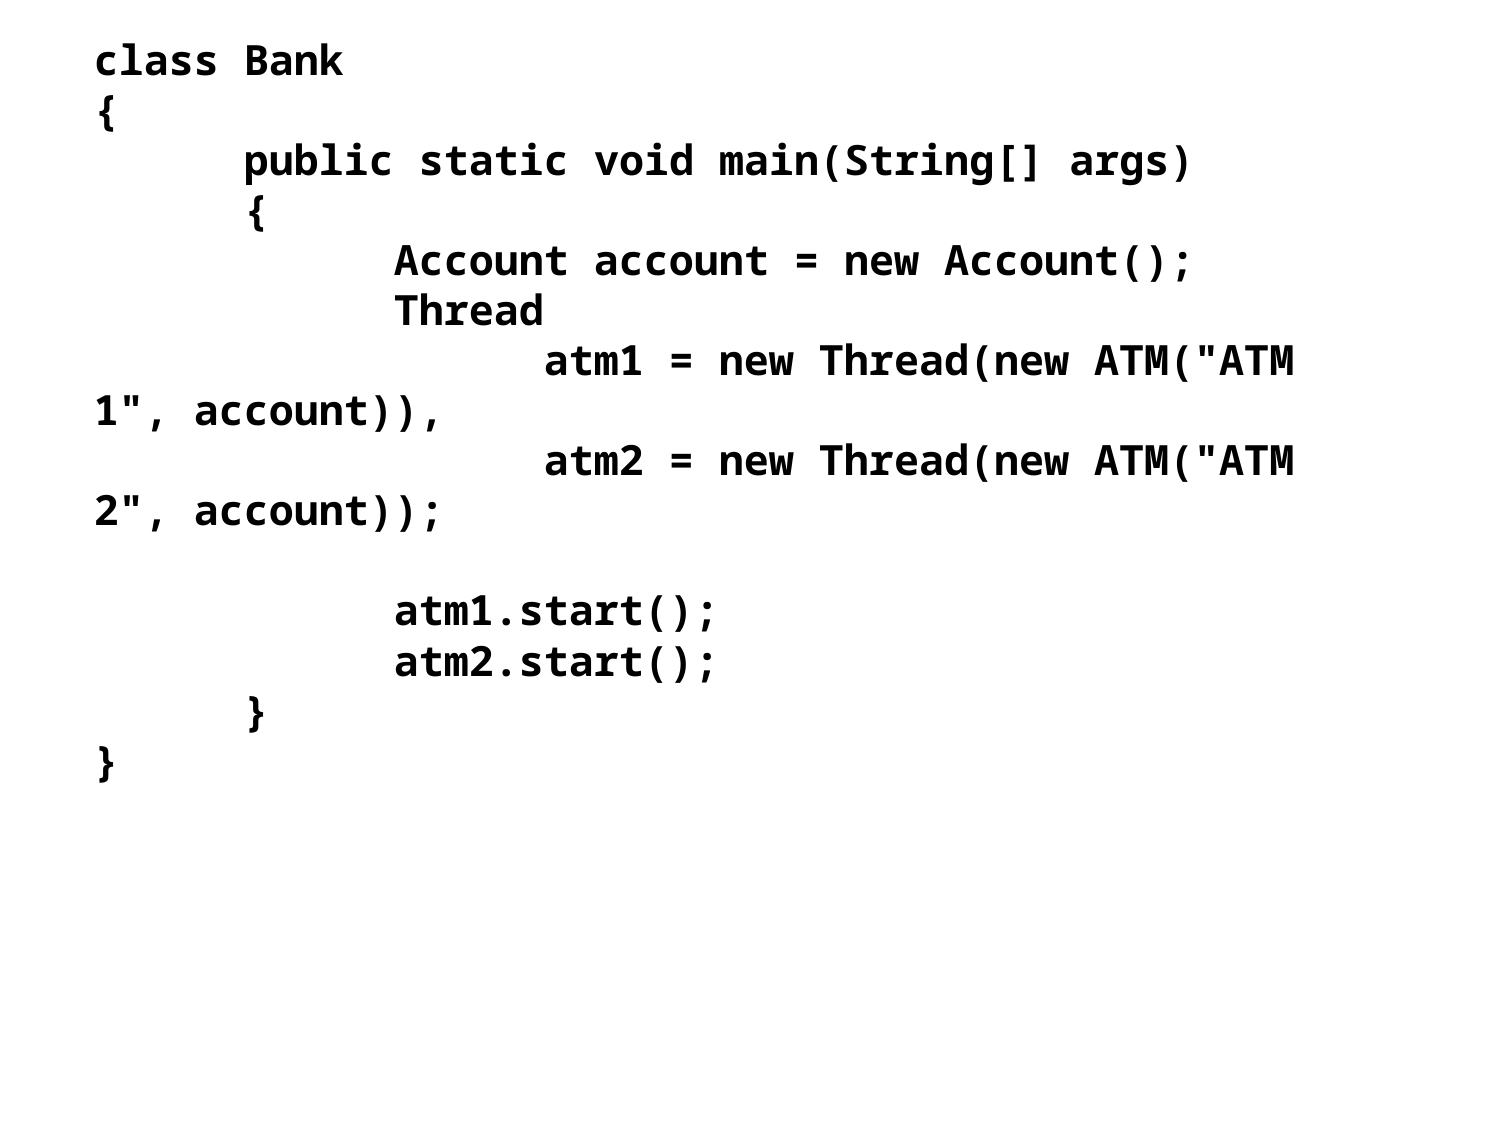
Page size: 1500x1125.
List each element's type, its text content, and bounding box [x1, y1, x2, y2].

list class Bank { public static void main(String[] args) { Account account = new Account(); Thread atm1 = new Thread(new ATM("ATM 1", account)), atm2 = new Thread(new ATM("ATM 2", account)); atm1.start(); atm2.start(); } } [78, 26, 1402, 1105]
